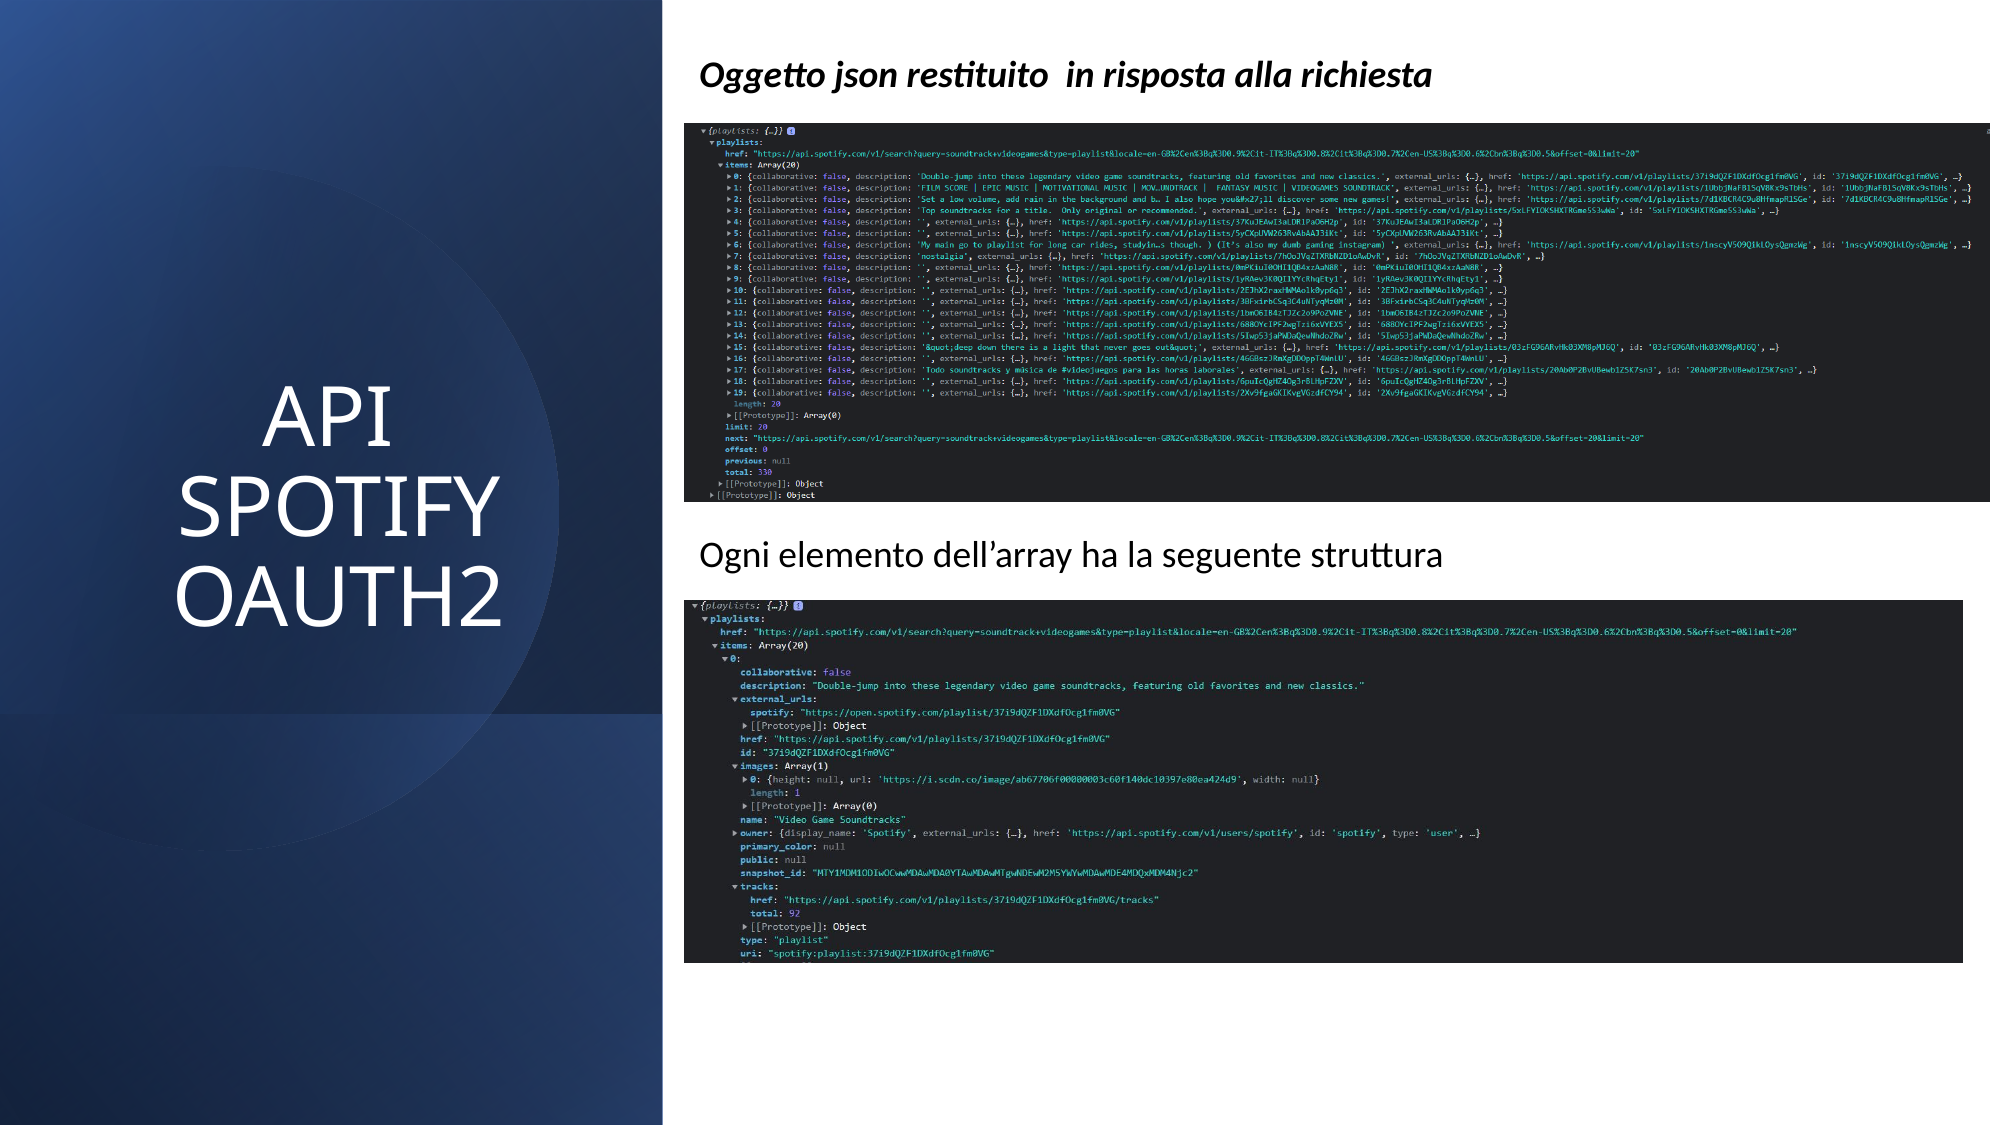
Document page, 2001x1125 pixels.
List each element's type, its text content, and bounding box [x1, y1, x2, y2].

text_box Oggetto json restituito in risposta alla richiesta [684, 42, 1657, 102]
text_box [663, 0, 2000, 1125]
picture [684, 600, 1963, 963]
text_box Ogni elemento dell’array ha la seguente struttura [684, 522, 1706, 583]
picture [684, 123, 1990, 502]
title API SPOTIFY OAUTH2 [76, 96, 602, 652]
text_box [0, 0, 663, 1124]
